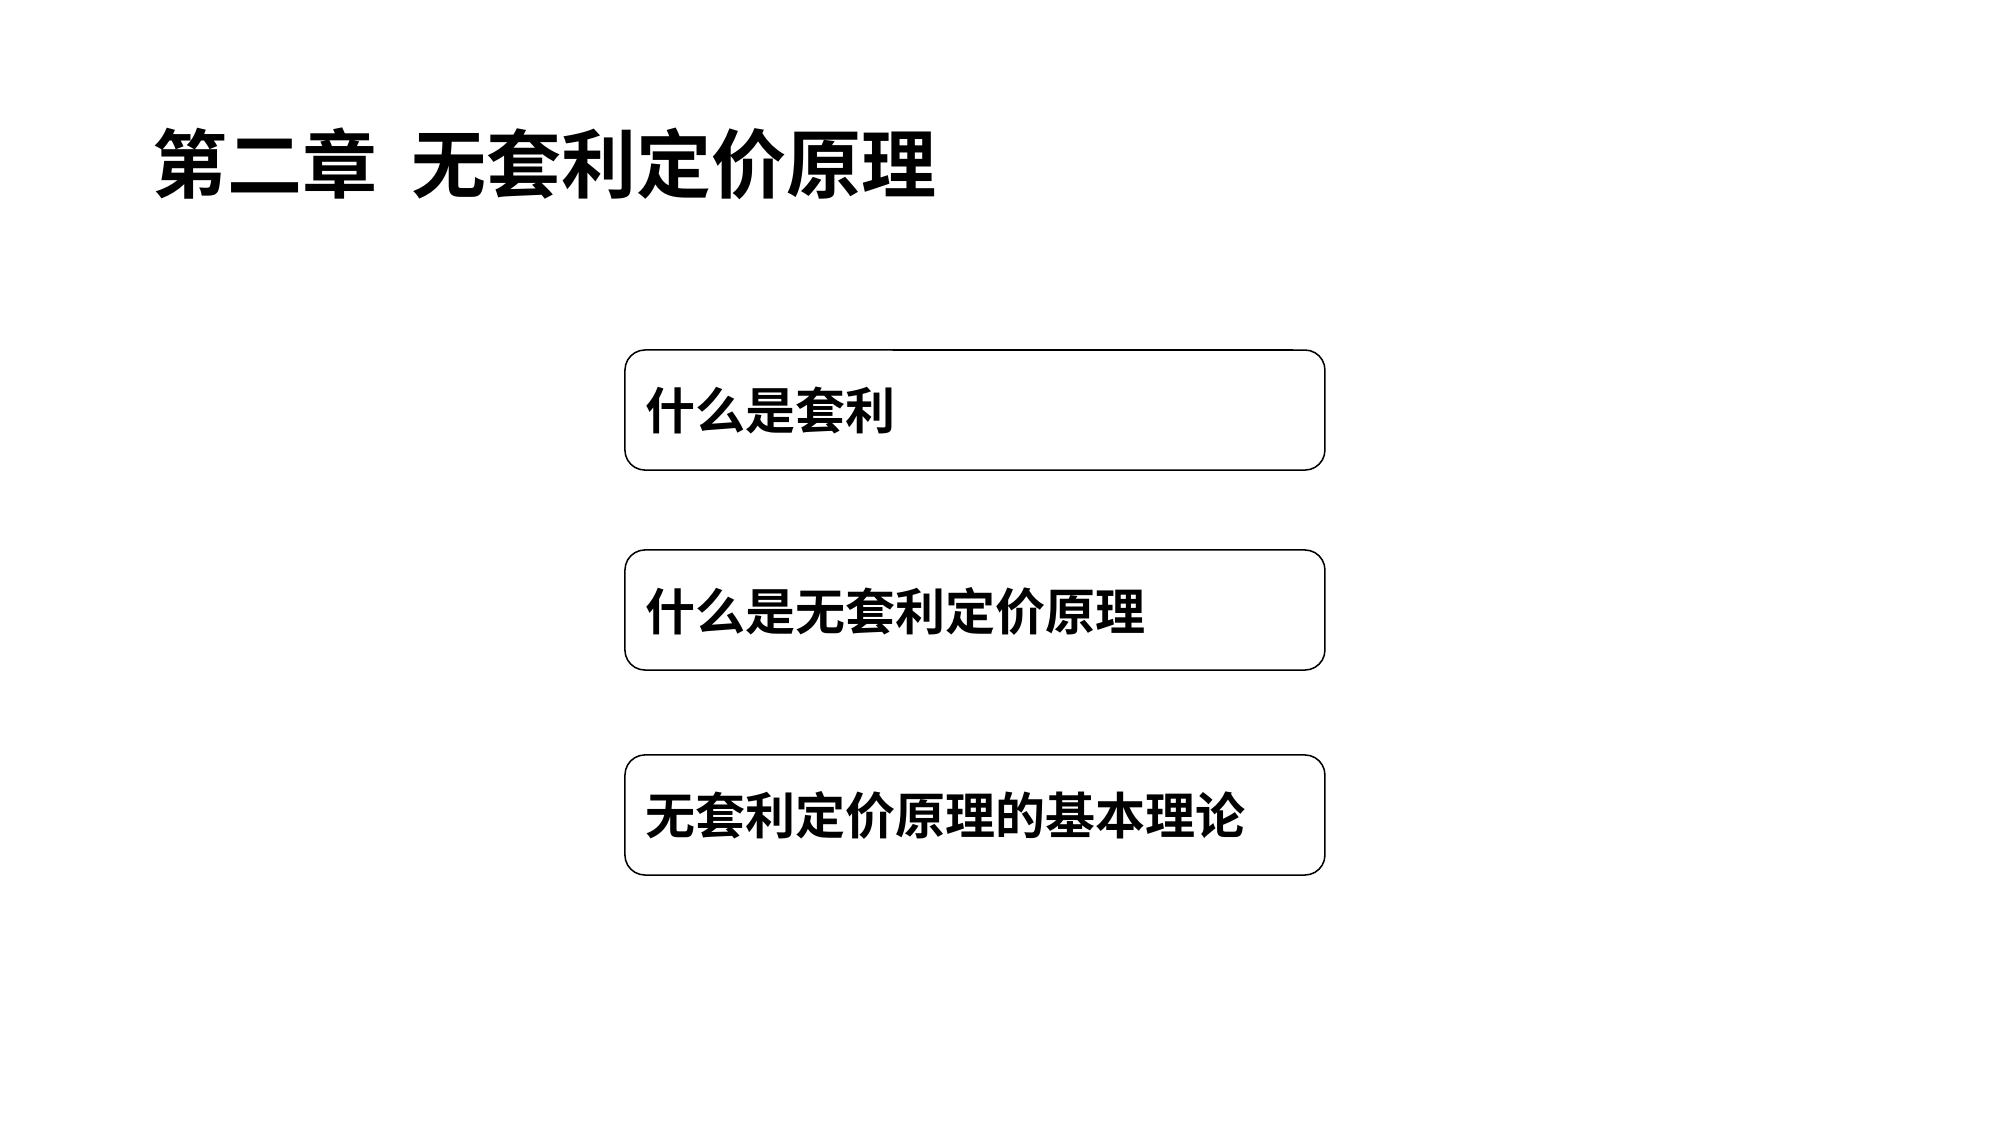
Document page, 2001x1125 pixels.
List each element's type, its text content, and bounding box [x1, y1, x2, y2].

text_box 无套利定价原理的基本理论 [624, 754, 1325, 876]
title 第二章 无套利定价原理 [137, 59, 1863, 278]
text_box 什么是套利 [624, 349, 1325, 471]
text_box 什么是无套利定价原理 [624, 549, 1325, 671]
